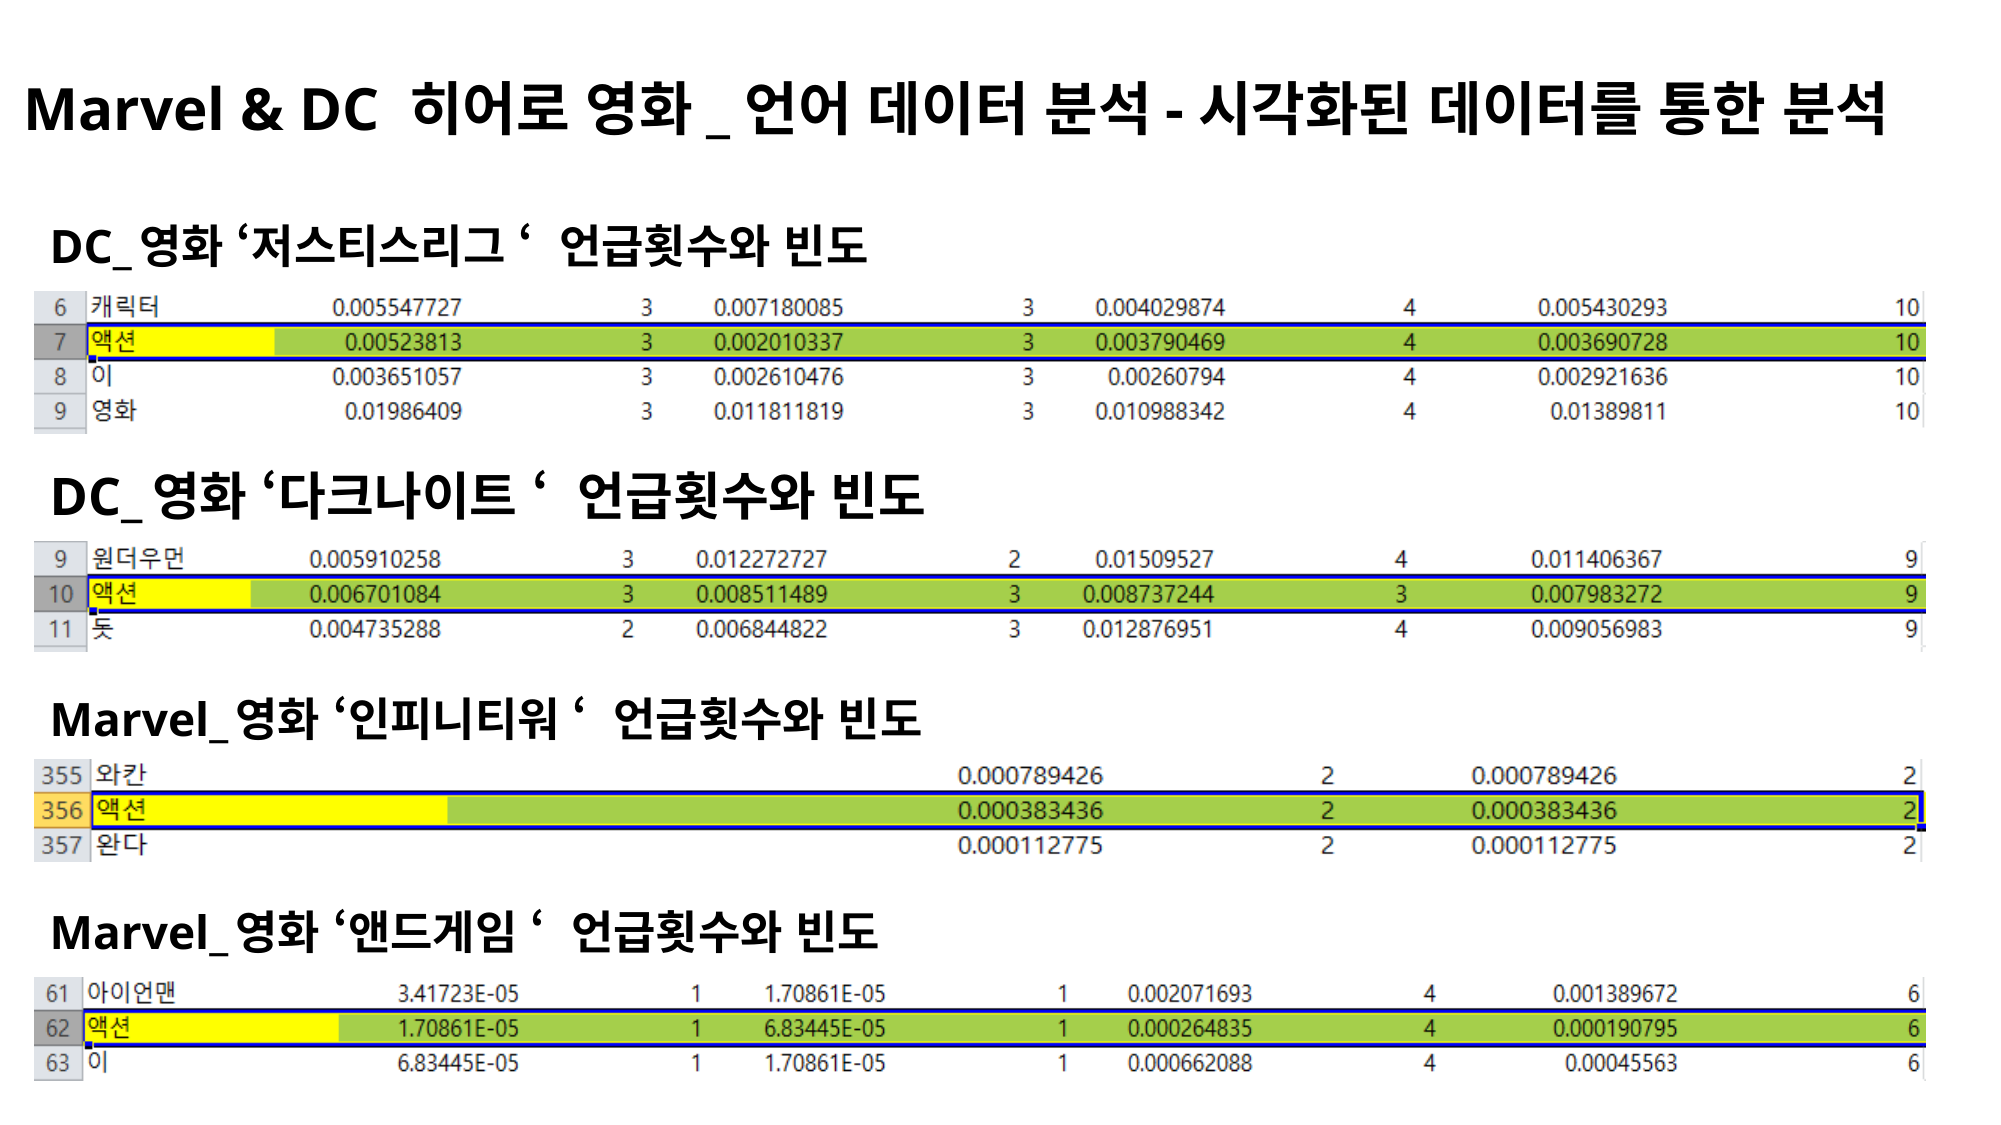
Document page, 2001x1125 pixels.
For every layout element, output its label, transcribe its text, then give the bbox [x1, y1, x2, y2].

text_box Marvel_영화 ‘앤드게임 ‘ 언급횟수와 빈도 [34, 891, 948, 976]
text_box DC_영화 ‘다크나이트 ‘ 언급횟수와 빈도 [34, 456, 948, 541]
picture [34, 976, 1926, 1081]
title Marvel & DC 히어로 영화_언어 데이터 분석-시각화된 데이터를 통한 분석 [8, 54, 2000, 170]
text_box DC_영화 ‘저스티스리그 ‘ 언급횟수와 빈도 [34, 206, 948, 291]
text_box Marvel_영화 ‘인피니티워 ‘ 언급횟수와 빈도 [34, 679, 948, 759]
picture [34, 759, 1926, 862]
picture [34, 291, 1926, 434]
picture [34, 541, 1926, 652]
